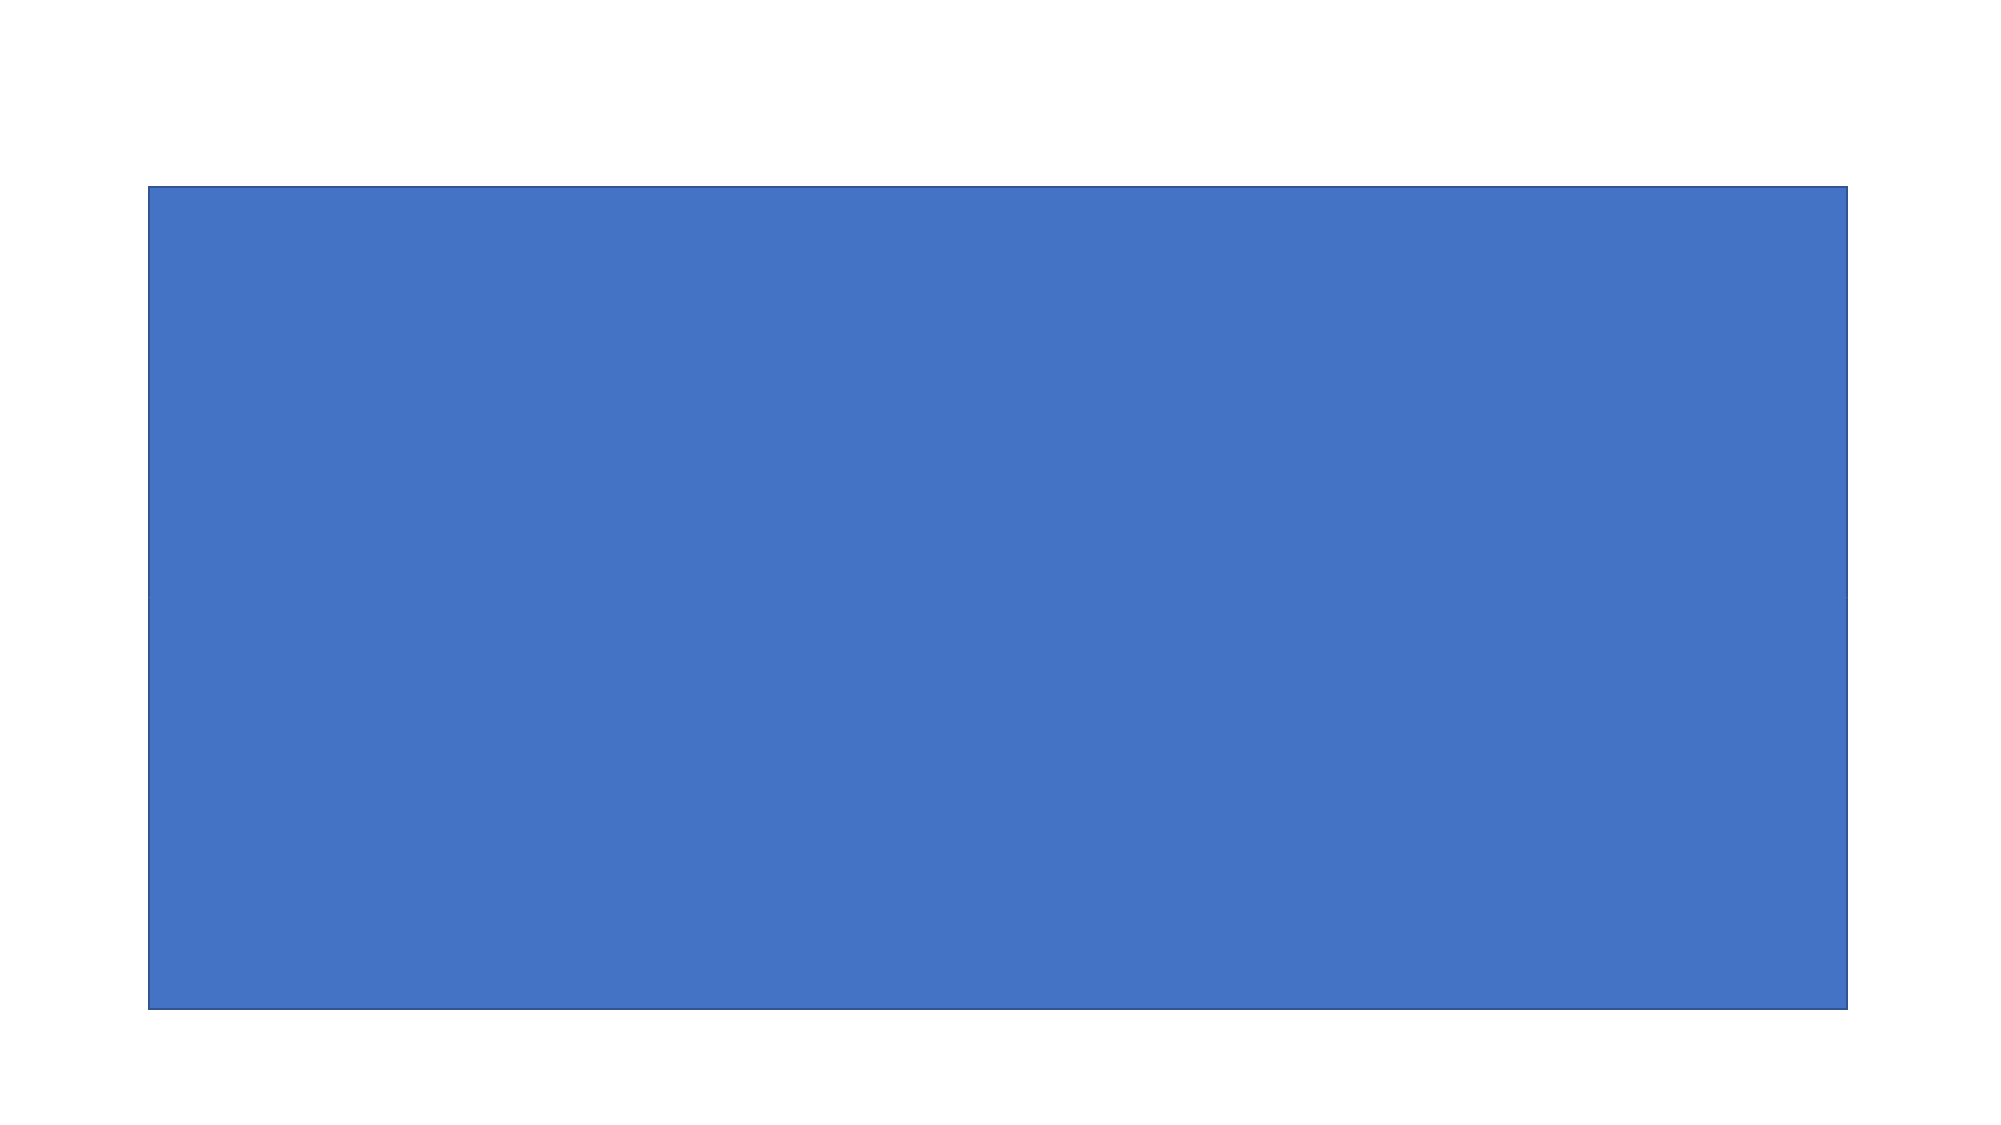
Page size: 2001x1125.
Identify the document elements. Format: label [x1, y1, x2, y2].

text_box [148, 186, 1848, 1010]
